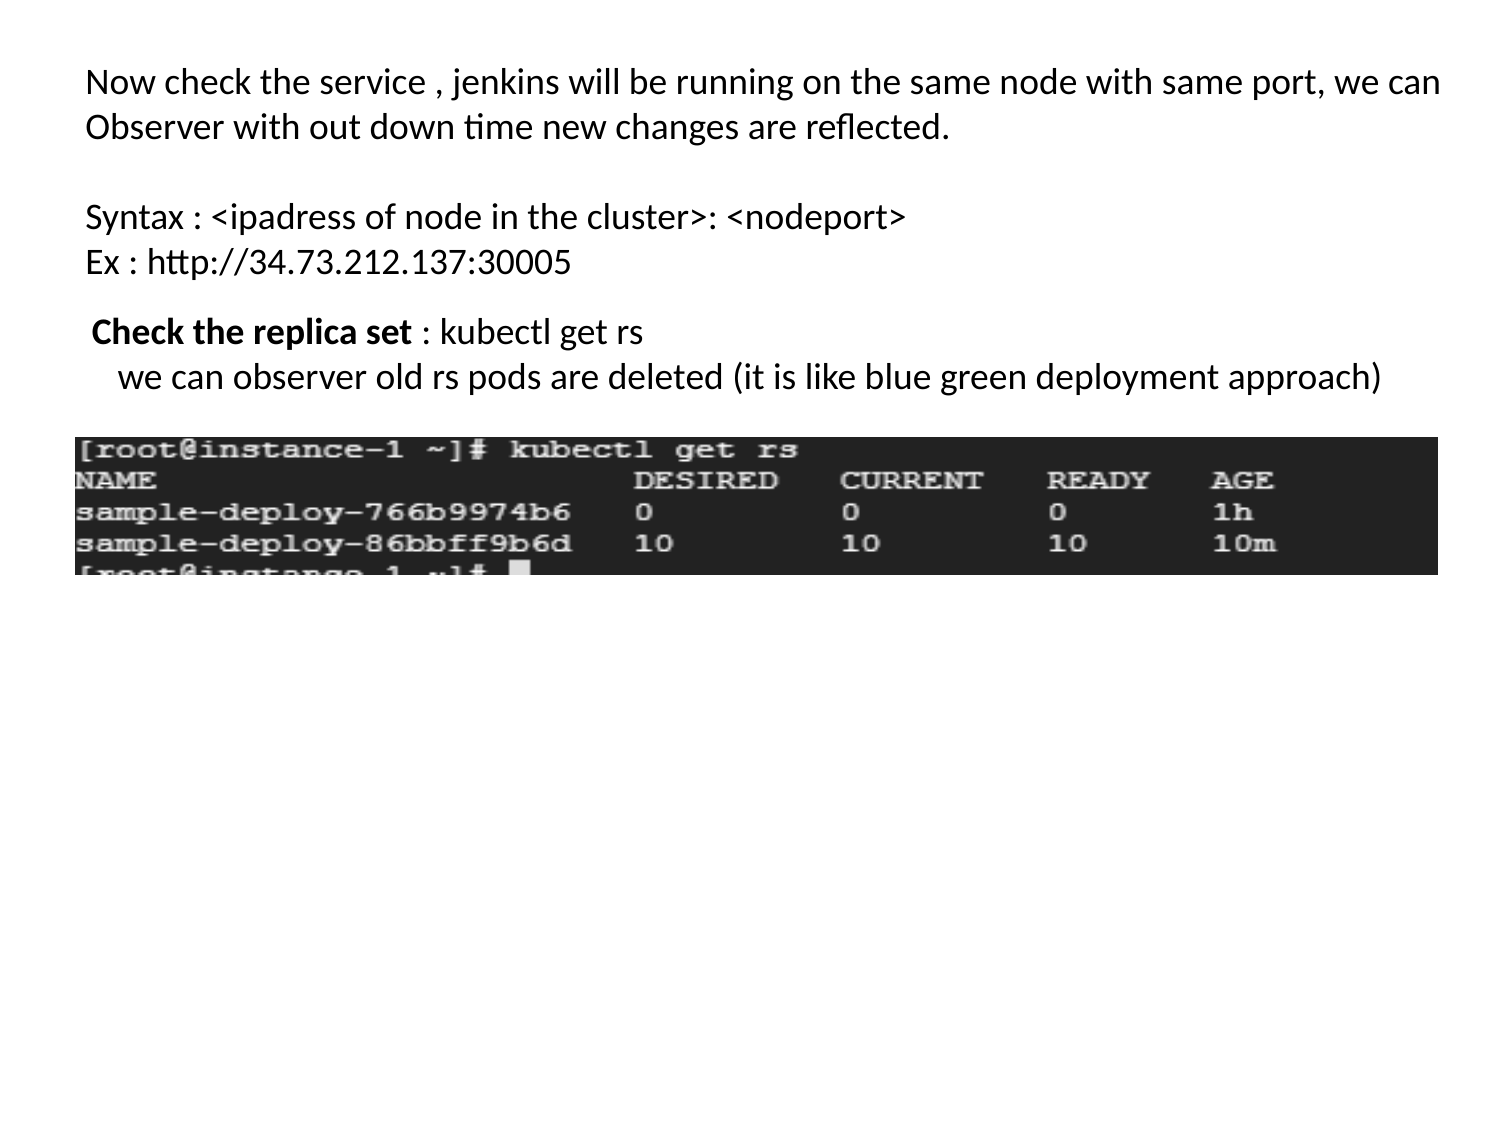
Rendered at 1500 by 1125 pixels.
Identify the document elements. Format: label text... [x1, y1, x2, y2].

picture [74, 437, 1438, 576]
text_box Check the replica set : kubectl get rs we can observer old rs pods are deleted (it is like blue green deployment approach) [77, 299, 1399, 435]
text_box Now check the service , jenkins will be running on the same node with same port, we can Observer with out down time new changes are reflected. Syntax : <ipadress of node in the cluster>: <nodeport> Ex : http://34.73.212.137:30005 [70, 49, 1467, 290]
